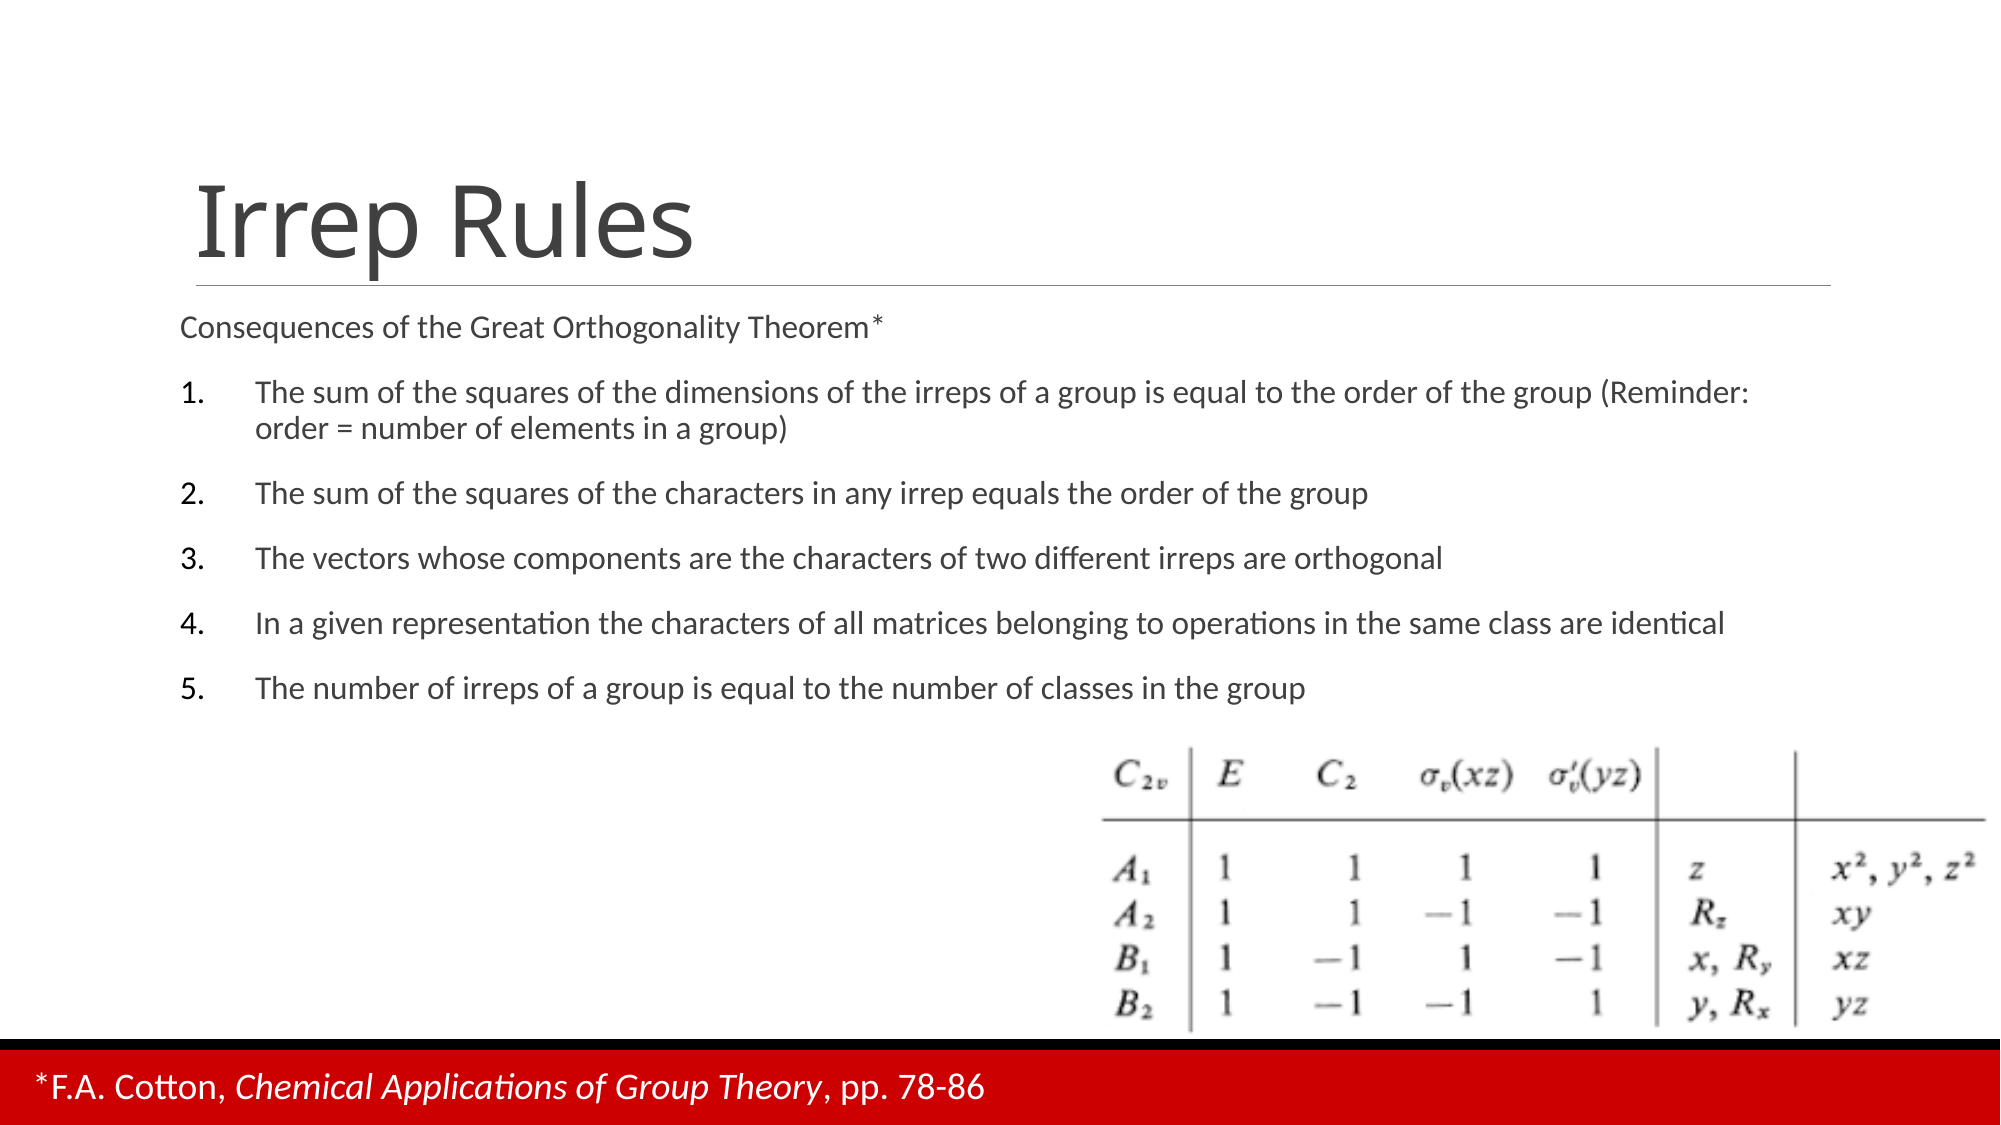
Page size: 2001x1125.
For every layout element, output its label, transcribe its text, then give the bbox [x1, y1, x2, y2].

title Irrep Rules [180, 47, 1830, 285]
text_box *F.A. Cotton, Chemical Applications of Group Theory, pp. 78-86 [17, 1054, 1331, 1115]
picture [1095, 744, 1997, 1038]
list Consequences of the Great Orthogonality Theorem* The sum of the squares of the dimensions of the irreps of a group is equal to the order of the group (Reminder: order = number of elements in a group) The sum of the squares of the characters in any irrep equals the order of the group The vectors whose components are the characters of two different irreps are orthogonal In a given representation the characters of all matrices belonging to operations in the same class are identical The number of irreps of a group is equal to the number of classes in the group [180, 302, 1830, 918]
